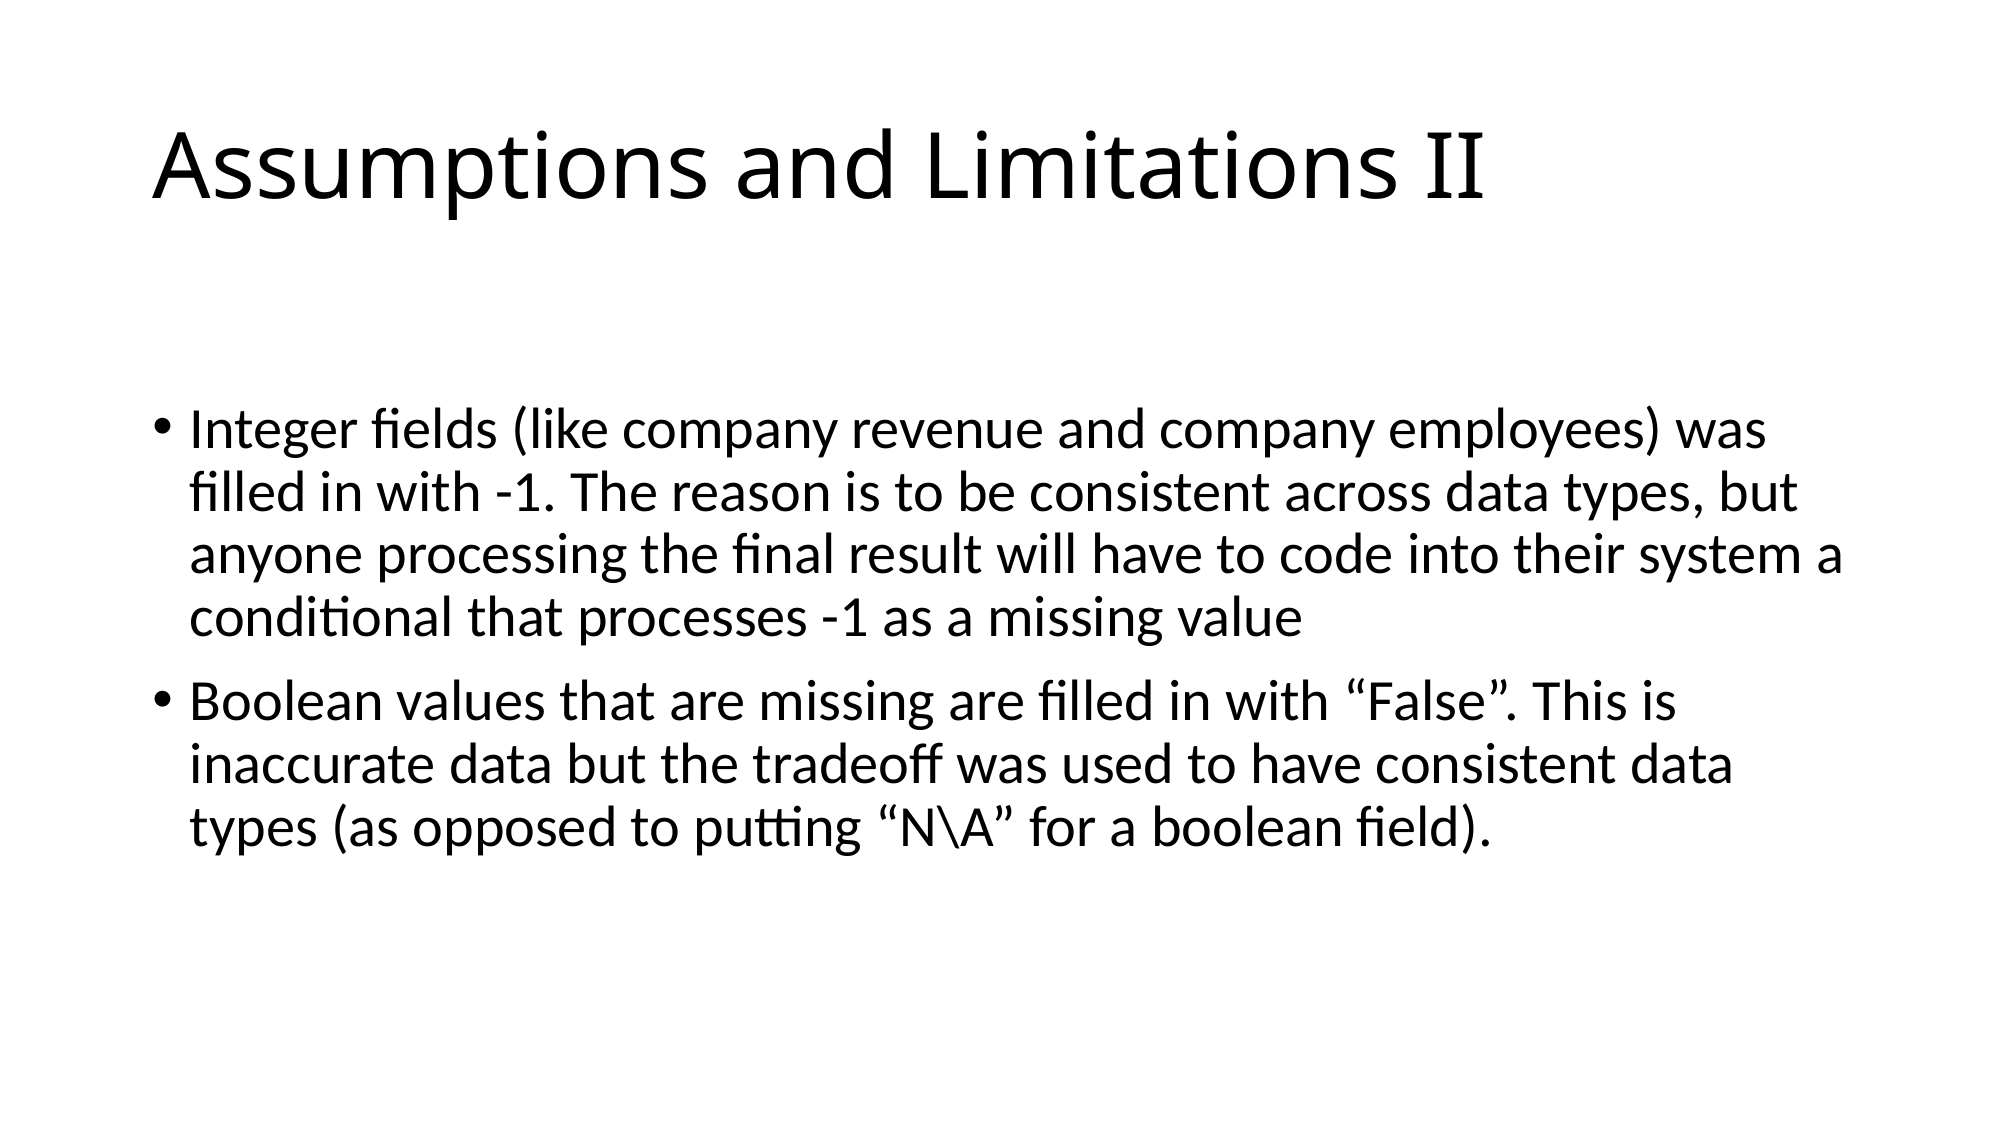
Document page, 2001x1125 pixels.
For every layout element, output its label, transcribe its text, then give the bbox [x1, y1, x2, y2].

title Assumptions and Limitations II [137, 59, 1863, 278]
list Integer fields (like company revenue and company employees) was filled in with -1. The reason is to be consistent across data types, but anyone processing the final result will have to code into their system a conditional that processes -1 as a missing value Boolean values that are missing are filled in with “False”. This is inaccurate data but the tradeoff was used to have consistent data types (as opposed to putting “N\A” for a boolean field). [137, 299, 1863, 1014]
